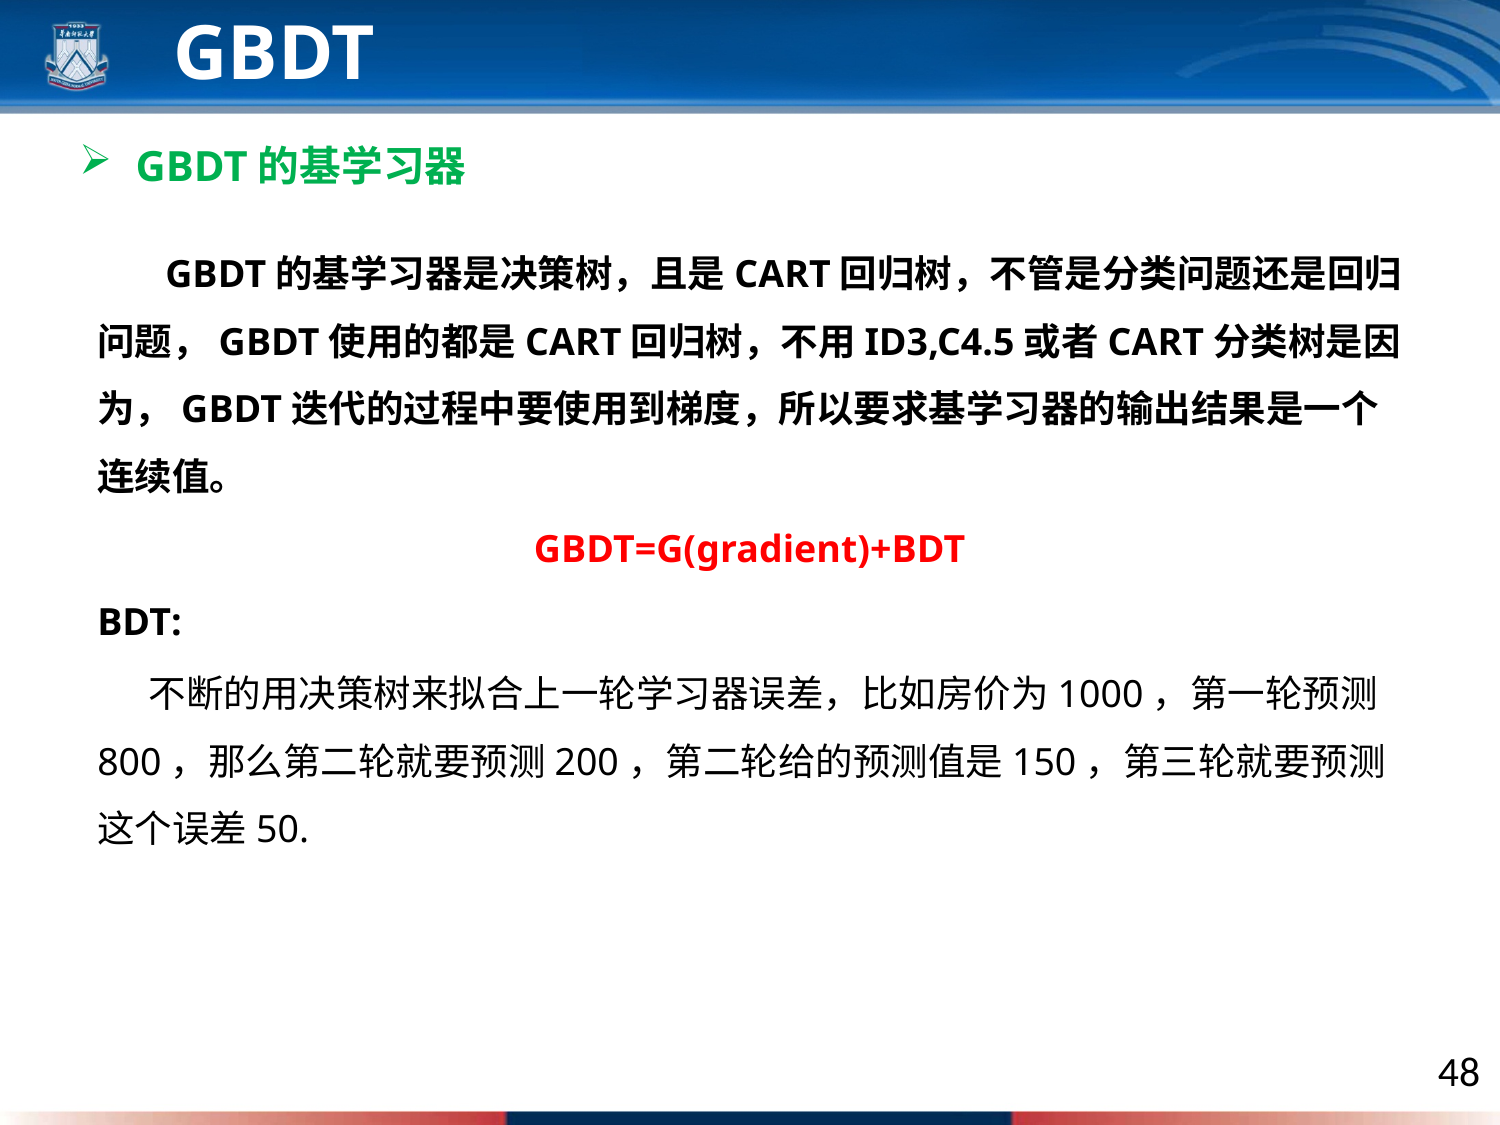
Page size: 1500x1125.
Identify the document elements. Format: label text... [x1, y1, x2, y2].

text_box GBDT [158, 0, 1434, 111]
picture [0, 0, 1500, 1125]
text_box GBDT的基学习器 [64, 132, 482, 198]
text_box GBDT的基学习器是决策树，且是CART回归树，不管是分类问题还是回归问题，GBDT使用的都是CART回归树，不用ID3,C4.5或者CART分类树是因为，GBDT迭代的过程中要使用到梯度，所以要求基学习器的输出结果是一个连续值。 GBDT=G(gradient)+BDT BDT: 不断的用决策树来拟合上一轮学习器误差，比如房价为1000，第一轮预测800，那么第二轮就要预测200，第二轮给的预测值是150，第三轮就要预测这个误差50. [82, 220, 1418, 858]
